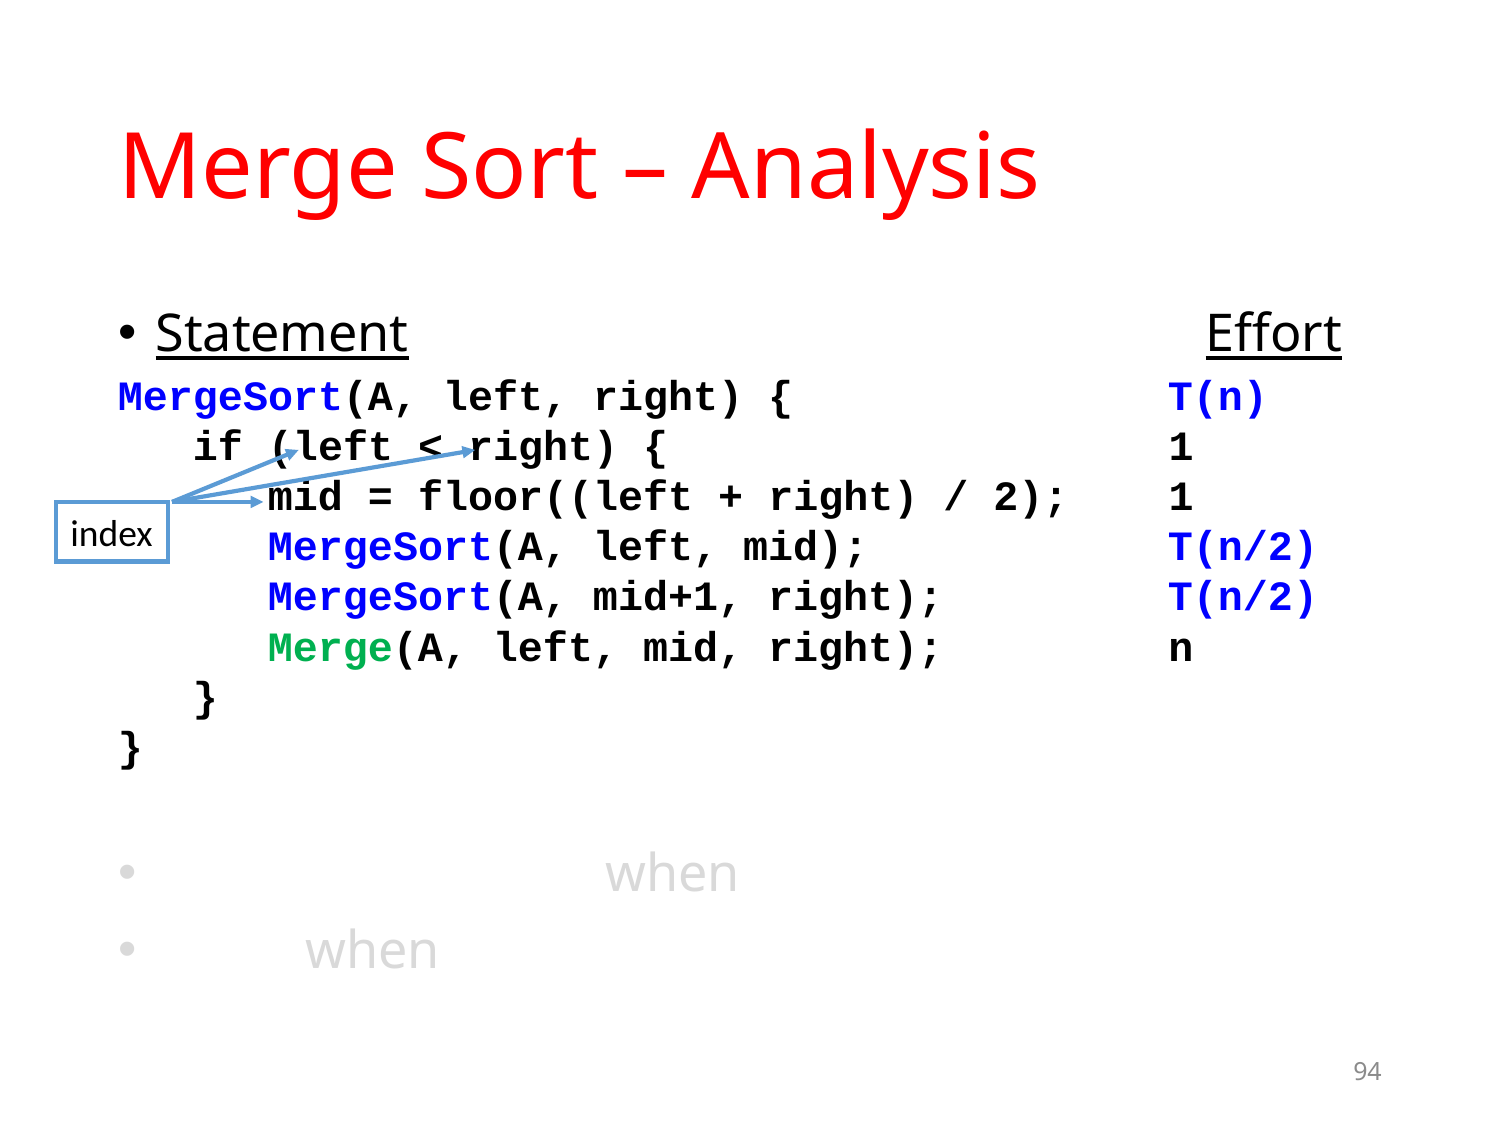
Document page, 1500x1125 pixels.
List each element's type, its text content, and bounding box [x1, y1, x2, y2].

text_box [171, 449, 475, 502]
title Merge Sort – Analysis [103, 59, 1397, 278]
text_box MergeSort(A, left, right) { T(n) if (left < right) { 1 mid = floor((left + right) / 2); 1 MergeSort(A, left, mid); T(n/2) MergeSort(A, mid+1, right); T(n/2) Merge(A, left, mid, right); n } } [103, 361, 1425, 777]
text_box index [55, 501, 169, 563]
slide_number 94 [1059, 1042, 1397, 1103]
